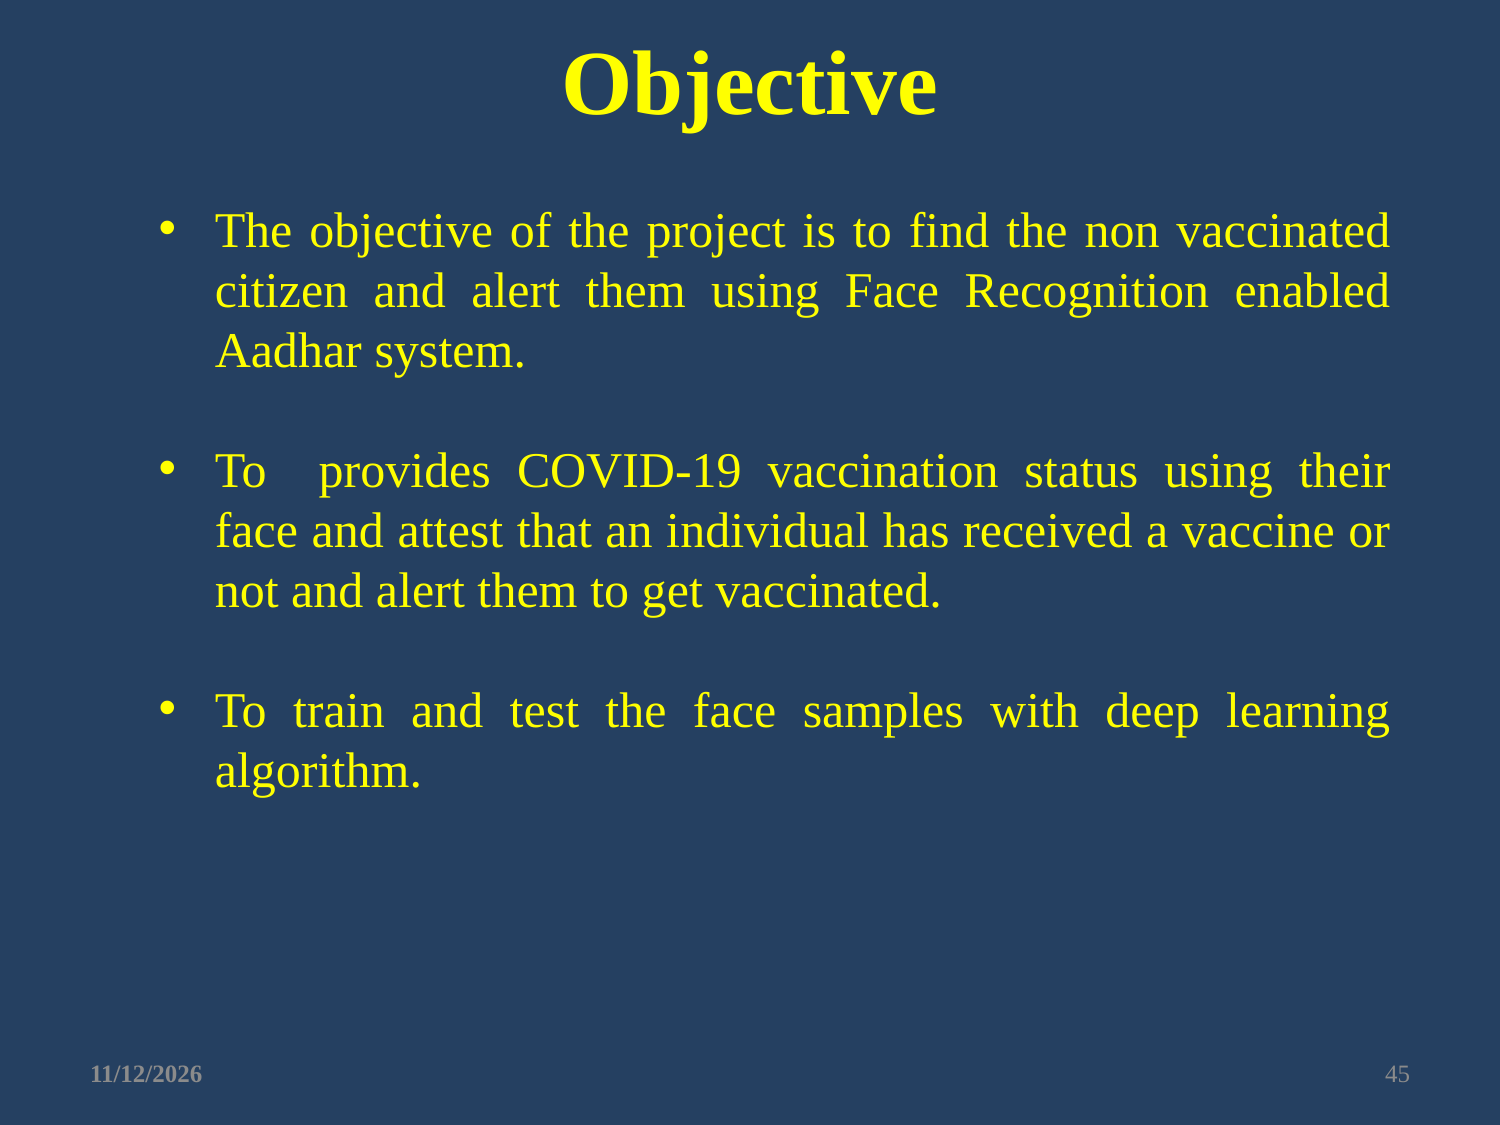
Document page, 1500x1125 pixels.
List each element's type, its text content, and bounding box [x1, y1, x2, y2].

text_box Objective [74, 21, 1425, 134]
slide_number 45 [1074, 1042, 1425, 1103]
text_box The objective of the project is to find the non vaccinated citizen and alert them using Face Recognition enabled Aadhar system. To provides COVID-19 vaccination status using their face and attest that an individual has received a vaccine or not and alert them to get vaccinated. To train and test the face samples with deep learning algorithm. [143, 190, 1407, 865]
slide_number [75, 1042, 425, 1103]
